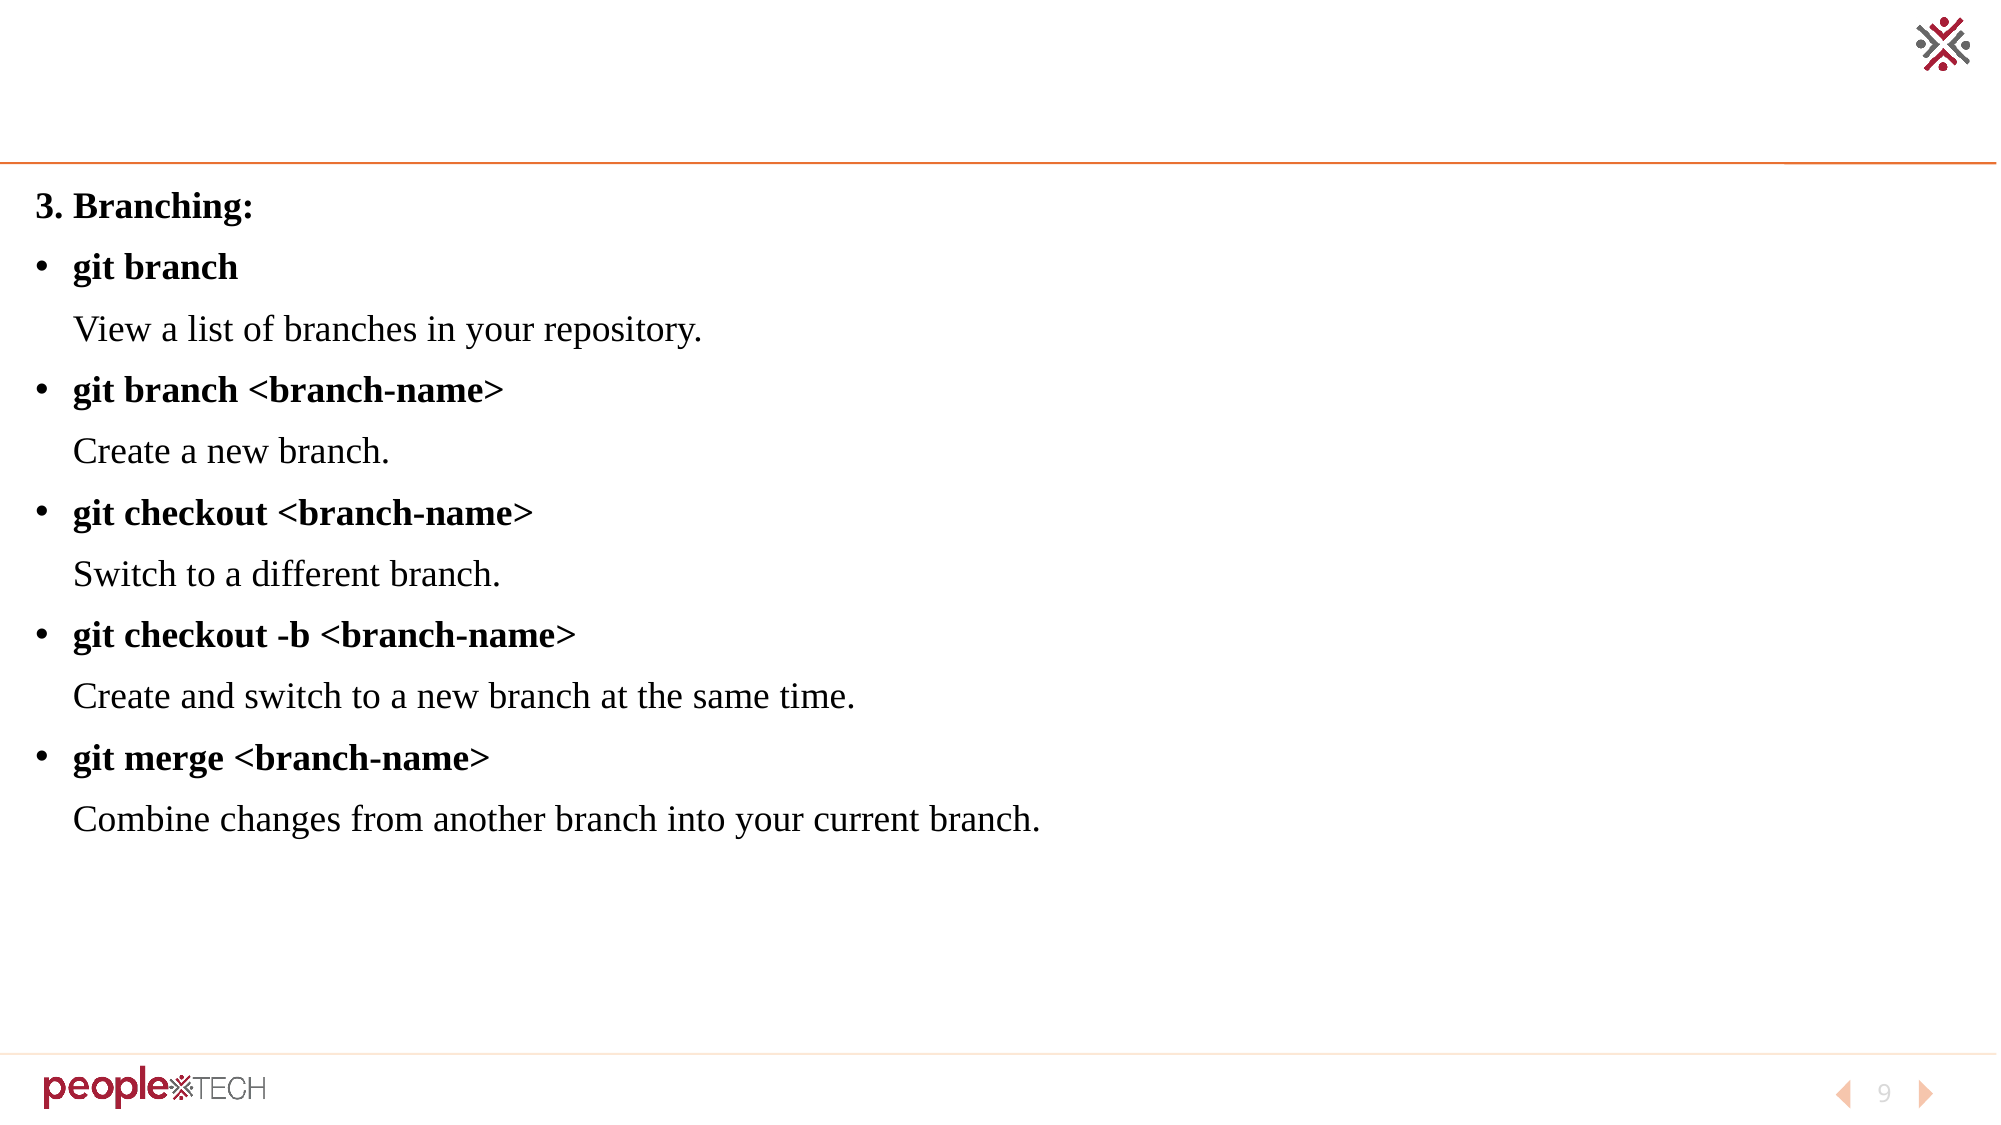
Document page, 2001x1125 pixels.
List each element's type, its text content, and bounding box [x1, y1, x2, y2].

list 3. Branching: git branch View a list of branches in your repository. git branch <branch-name> Create a new branch. git checkout <branch-name> Switch to a different branch. git checkout -b <branch-name> Create and switch to a new branch at the same time. git merge <branch-name> Combine changes from another branch into your current branch. [20, 178, 1840, 975]
picture [1916, 17, 1970, 71]
picture [31, 1059, 275, 1115]
